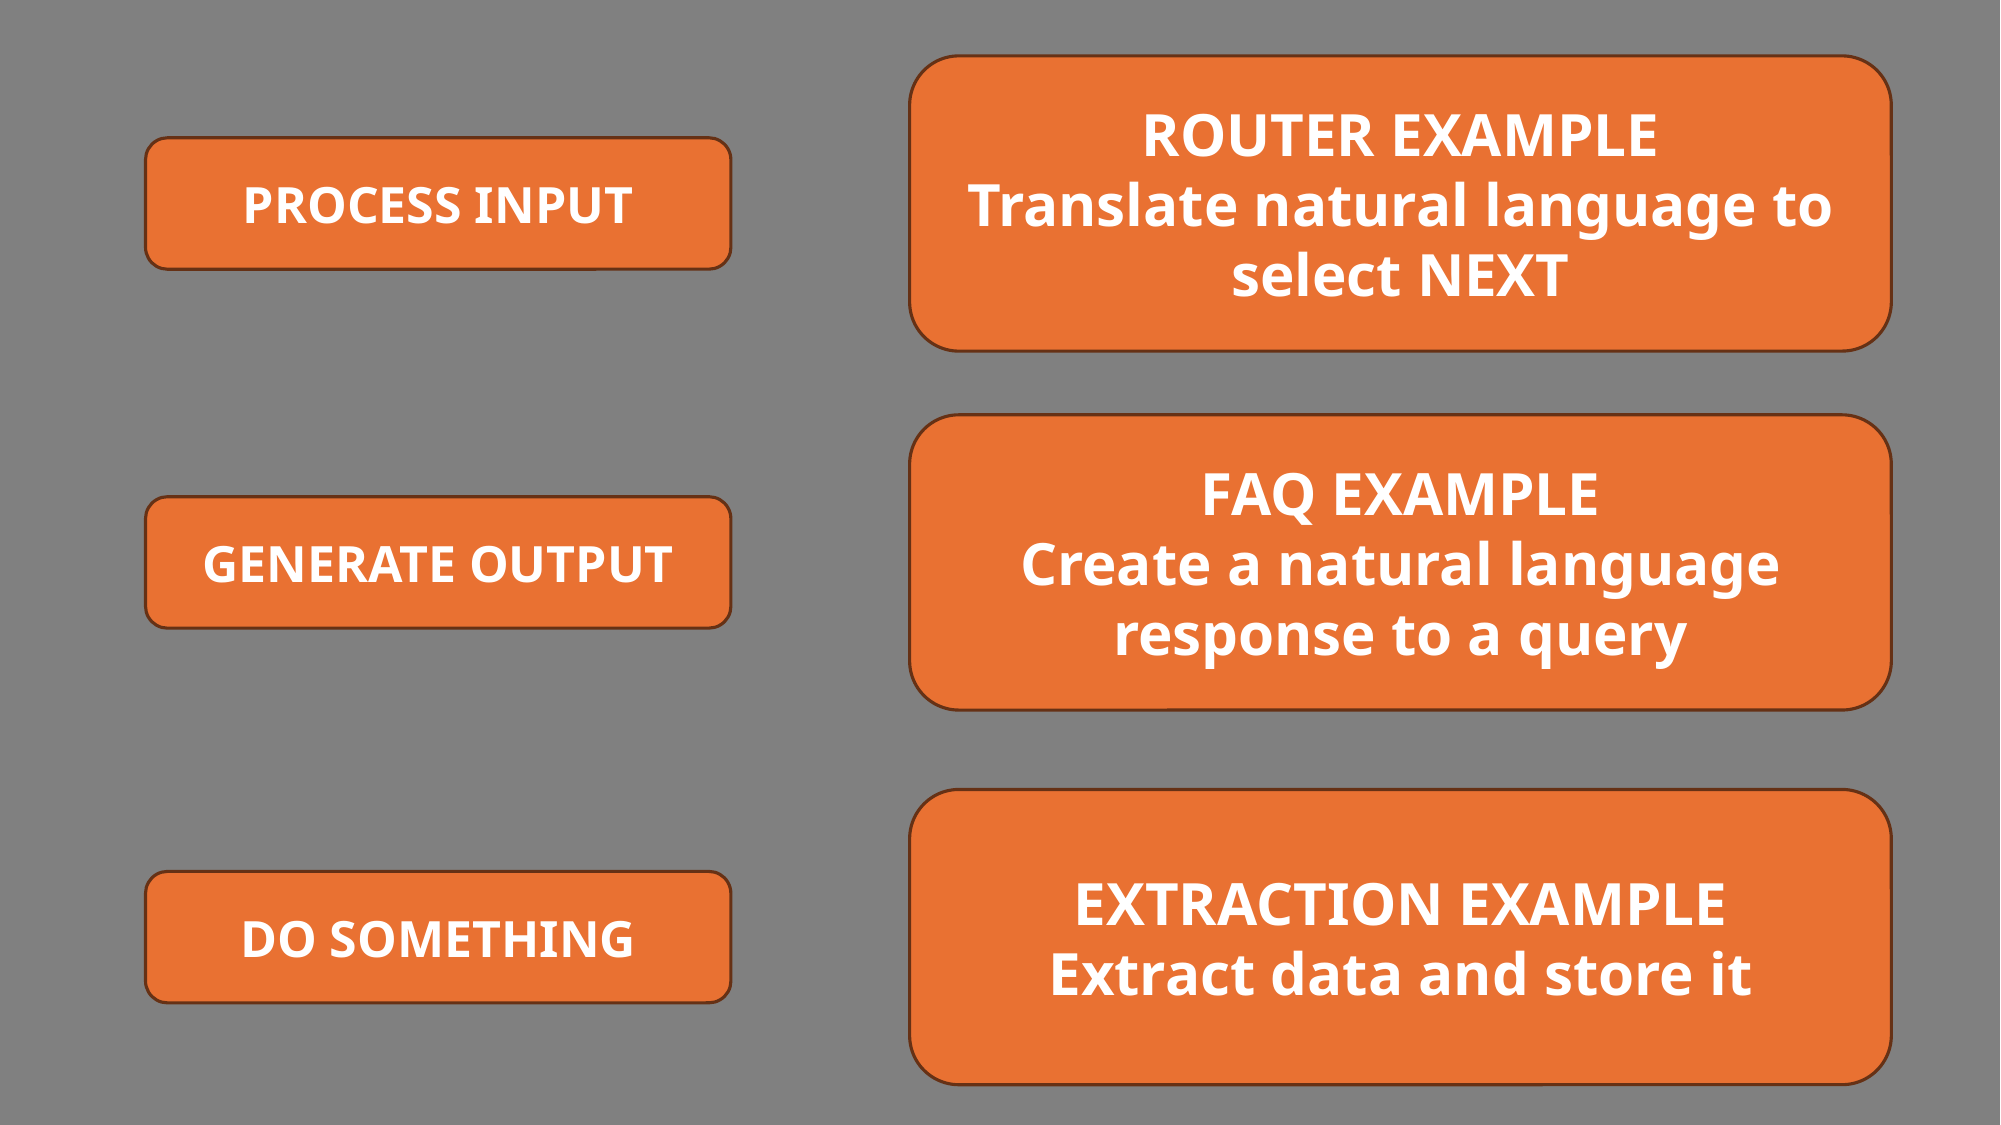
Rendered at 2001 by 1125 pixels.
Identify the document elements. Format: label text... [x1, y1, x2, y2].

text_box GENERATE OUTPUT [143, 495, 733, 630]
text_box DO SOMETHING [143, 869, 733, 1005]
text_box ROUTER EXAMPLE Translate natural language to select NEXT [908, 54, 1893, 353]
text_box PROCESS INPUT [143, 136, 733, 271]
text_box EXTRACTION EXAMPLE Extract data and store it [908, 787, 1893, 1087]
text_box FAQ EXAMPLE Create a natural language response to a query [908, 413, 1893, 712]
